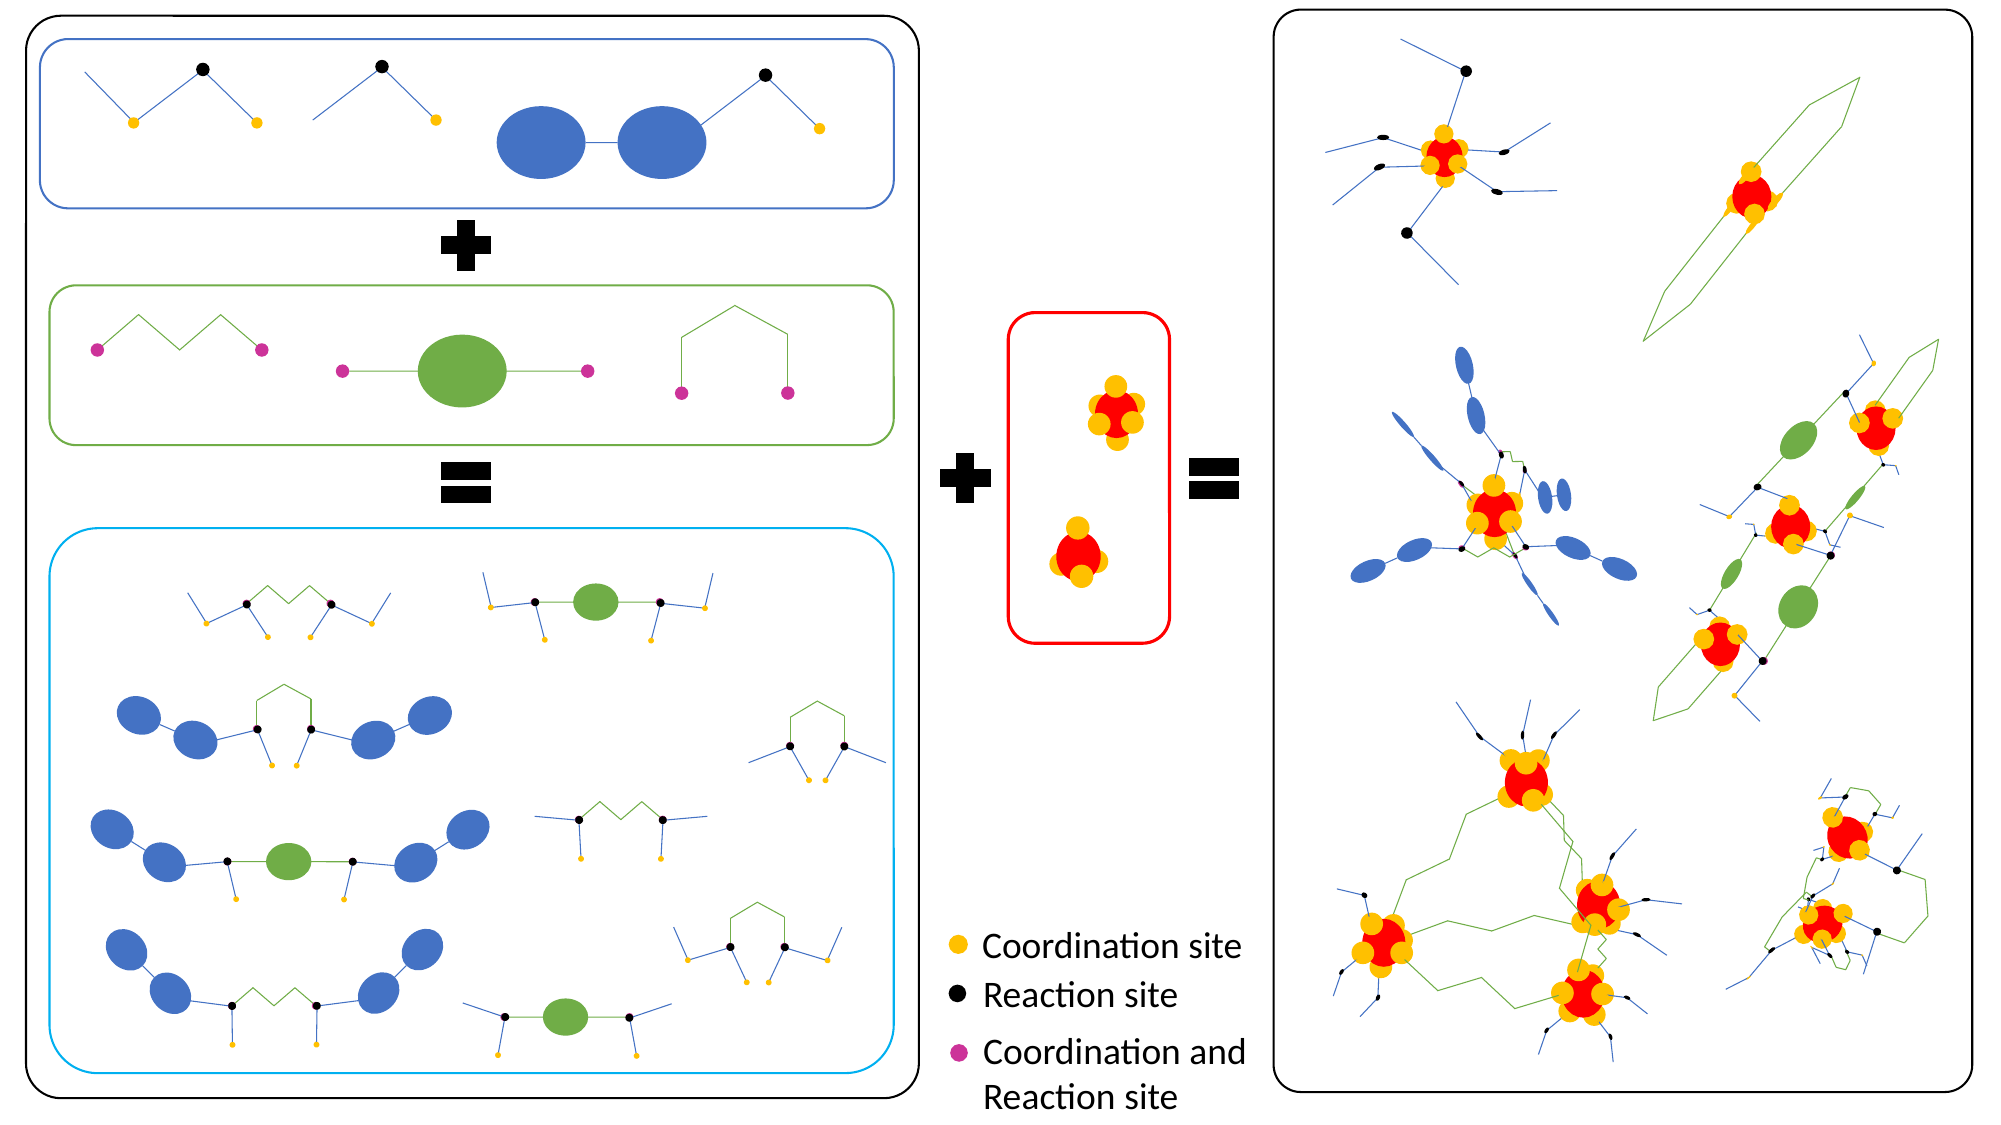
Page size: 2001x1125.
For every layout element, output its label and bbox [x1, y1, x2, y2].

text_box [24, 14, 920, 1100]
text_box [1272, 8, 1974, 1094]
text_box [666, 901, 850, 972]
text_box [183, 585, 395, 632]
text_box [1716, 780, 1930, 972]
text_box [940, 453, 991, 503]
text_box [312, 60, 442, 126]
text_box [91, 314, 268, 356]
text_box [1189, 481, 1239, 499]
text_box [1346, 343, 1641, 635]
text_box [496, 69, 826, 179]
text_box [1680, 56, 1829, 310]
text_box [535, 801, 707, 845]
text_box [114, 684, 454, 760]
text_box [1008, 312, 1170, 644]
text_box [1325, 23, 1557, 288]
text_box [949, 962, 1196, 1024]
text_box [92, 957, 457, 1015]
text_box [470, 583, 726, 624]
text_box [948, 914, 1260, 975]
text_box [951, 1019, 1273, 1125]
text_box [1664, 310, 1926, 736]
text_box [751, 700, 884, 776]
text_box [475, 989, 659, 1057]
text_box [84, 63, 263, 129]
text_box [85, 826, 496, 883]
text_box [1189, 458, 1239, 476]
text_box [1335, 693, 1682, 1063]
text_box [675, 305, 794, 399]
text_box [336, 334, 594, 408]
